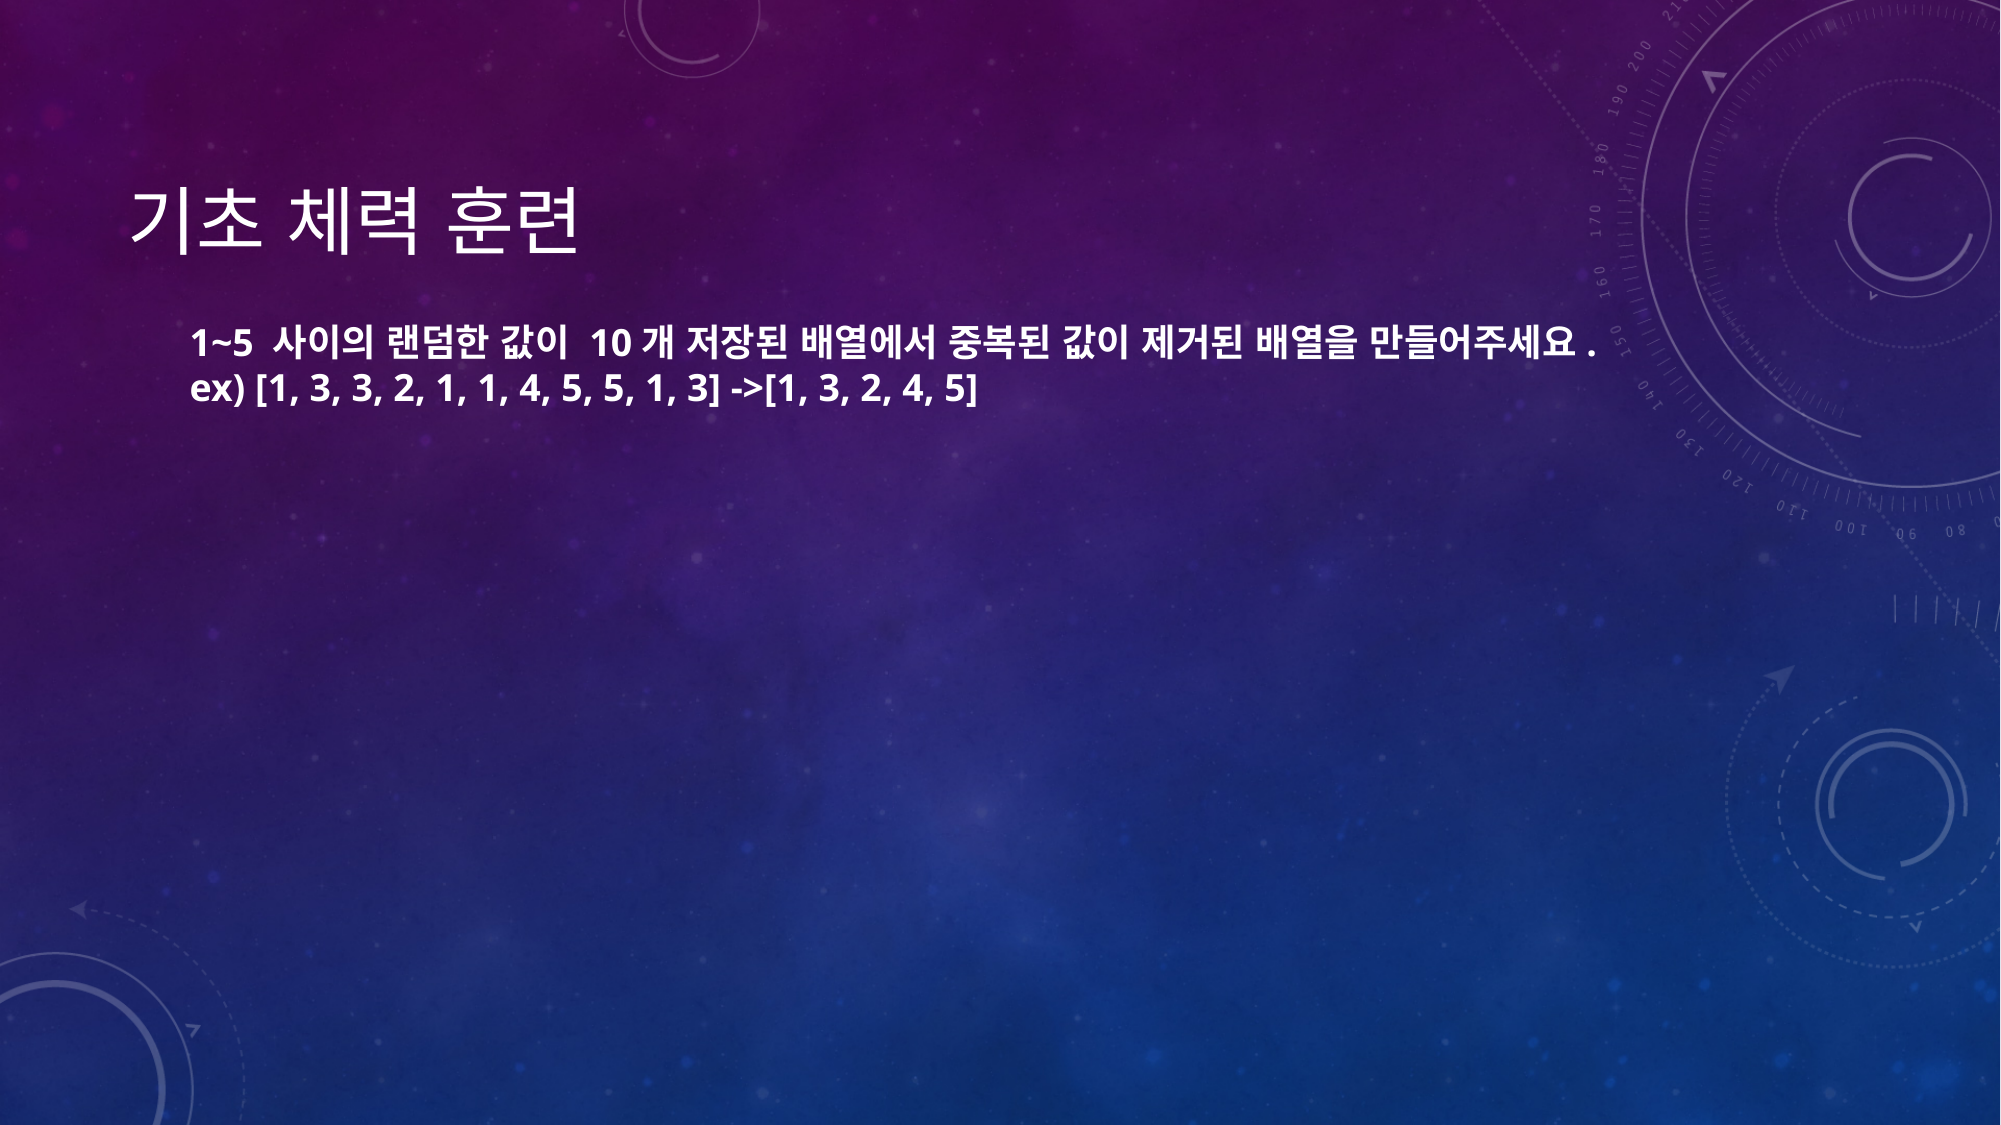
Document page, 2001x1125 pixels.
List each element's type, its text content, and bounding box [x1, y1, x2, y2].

picture [0, 0, 2001, 1125]
title 기초 체력 훈련 [112, 99, 1775, 339]
text_box 1~5 사이의 랜덤한 값이 10개 저장된 배열에서 중복된 값이 제거된 배열을 만들어주세요. ex) [1, 3, 3, 2, 1, 1, 4, 5, 5, 1, 3] ->[1, 3, 2, 4, 5] [174, 311, 1612, 417]
